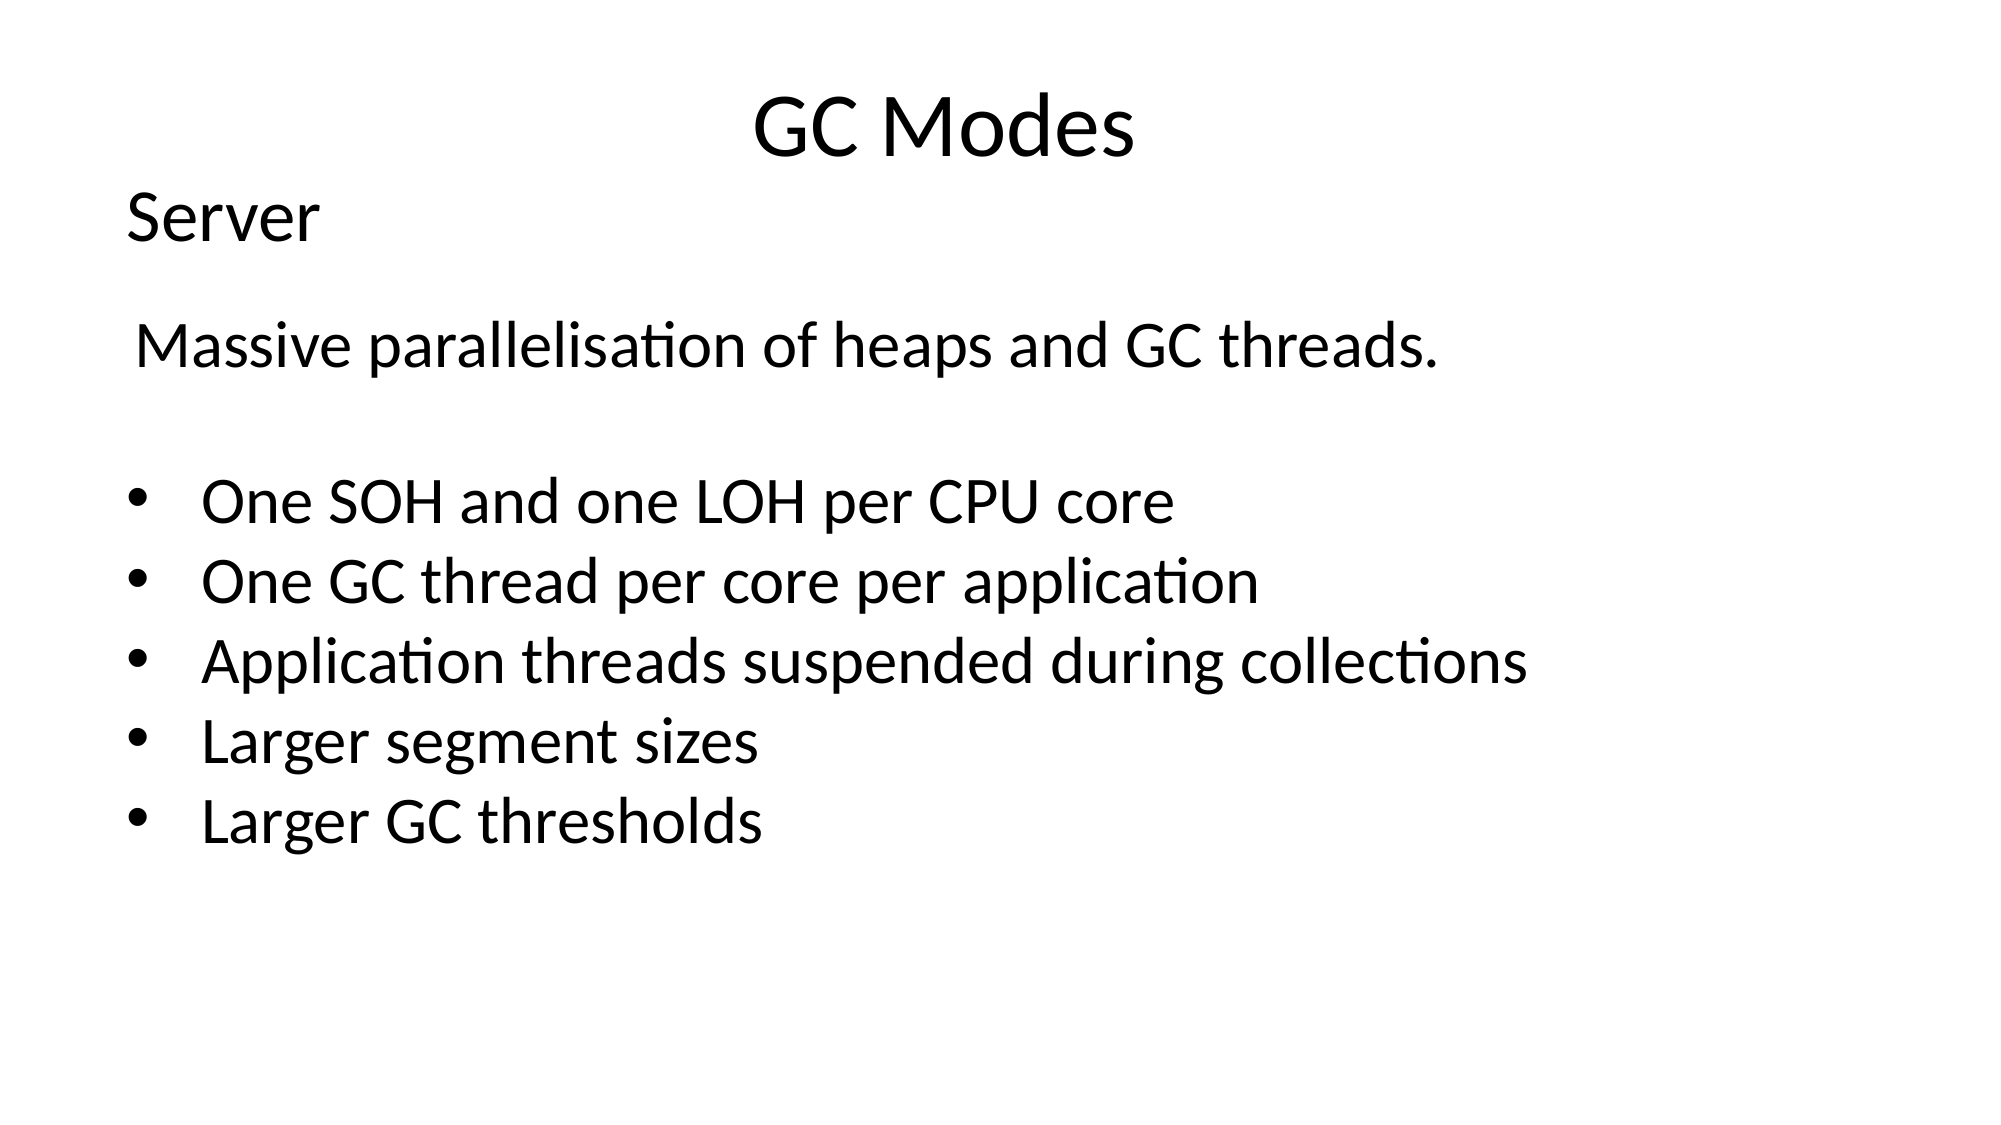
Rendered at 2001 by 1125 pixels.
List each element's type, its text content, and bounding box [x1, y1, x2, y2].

text_box Massive parallelisation of heaps and GC threads. [119, 293, 1457, 389]
text_box One SOH and one LOH per CPU core One GC thread per core per application Application threads suspended during collections Larger segment sizes Larger GC thresholds [111, 449, 1936, 864]
text_box Server [112, 158, 338, 264]
text_box GC Modes [737, 57, 1152, 183]
